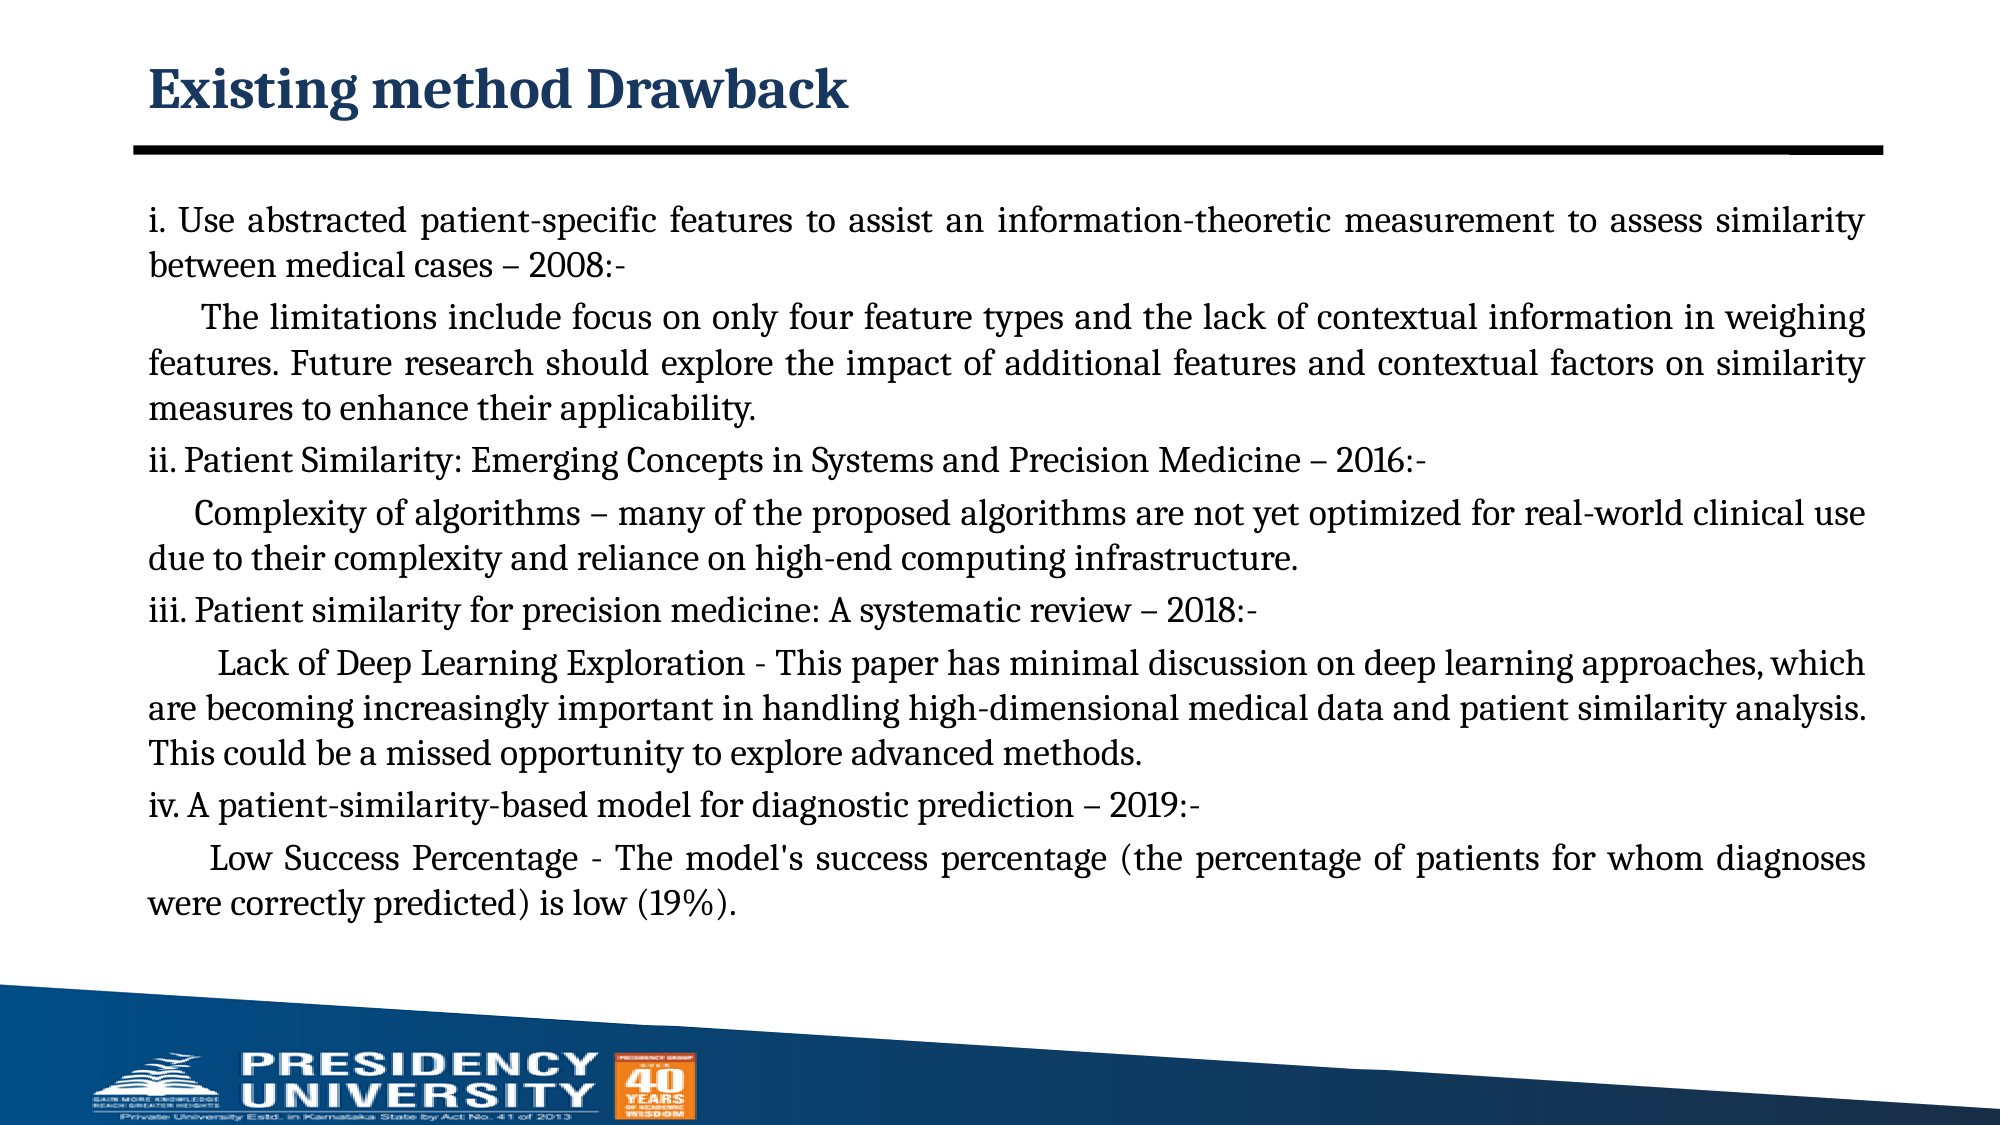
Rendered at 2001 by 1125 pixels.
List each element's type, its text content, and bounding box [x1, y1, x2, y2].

picture [0, 982, 2000, 1125]
title Existing method Drawback [133, 45, 1884, 125]
list i. Use abstracted patient-specific features to assist an information-theoretic measurement to assess similarity between medical cases – 2008:- The limitations include focus on only four feature types and the lack of contextual information in weighing features. Future research should explore the impact of additional features and contextual factors on similarity measures to enhance their applicability. ii. Patient Similarity: Emerging Concepts in Systems and Precision Medicine – 2016:- Complexity of algorithms – many of the proposed algorithms are not yet optimized for real-world clinical use due to their complexity and reliance on high-end computing infrastructure. iii. Patient similarity for precision medicine: A systematic review – 2018:- Lack of Deep Learning Exploration - This paper has minimal discussion on deep learning approaches, which are becoming increasingly important in handling high-dimensional medical data and patient similarity analysis. This could be a missed opportunity to explore advanced methods. iv. A patient-similarity-based model for diagnostic prediction – 2019:- Low Success Percentage - The model's success percentage (the percentage of patients for whom diagnoses were correctly predicted) is low (19%). [133, 187, 1884, 1000]
